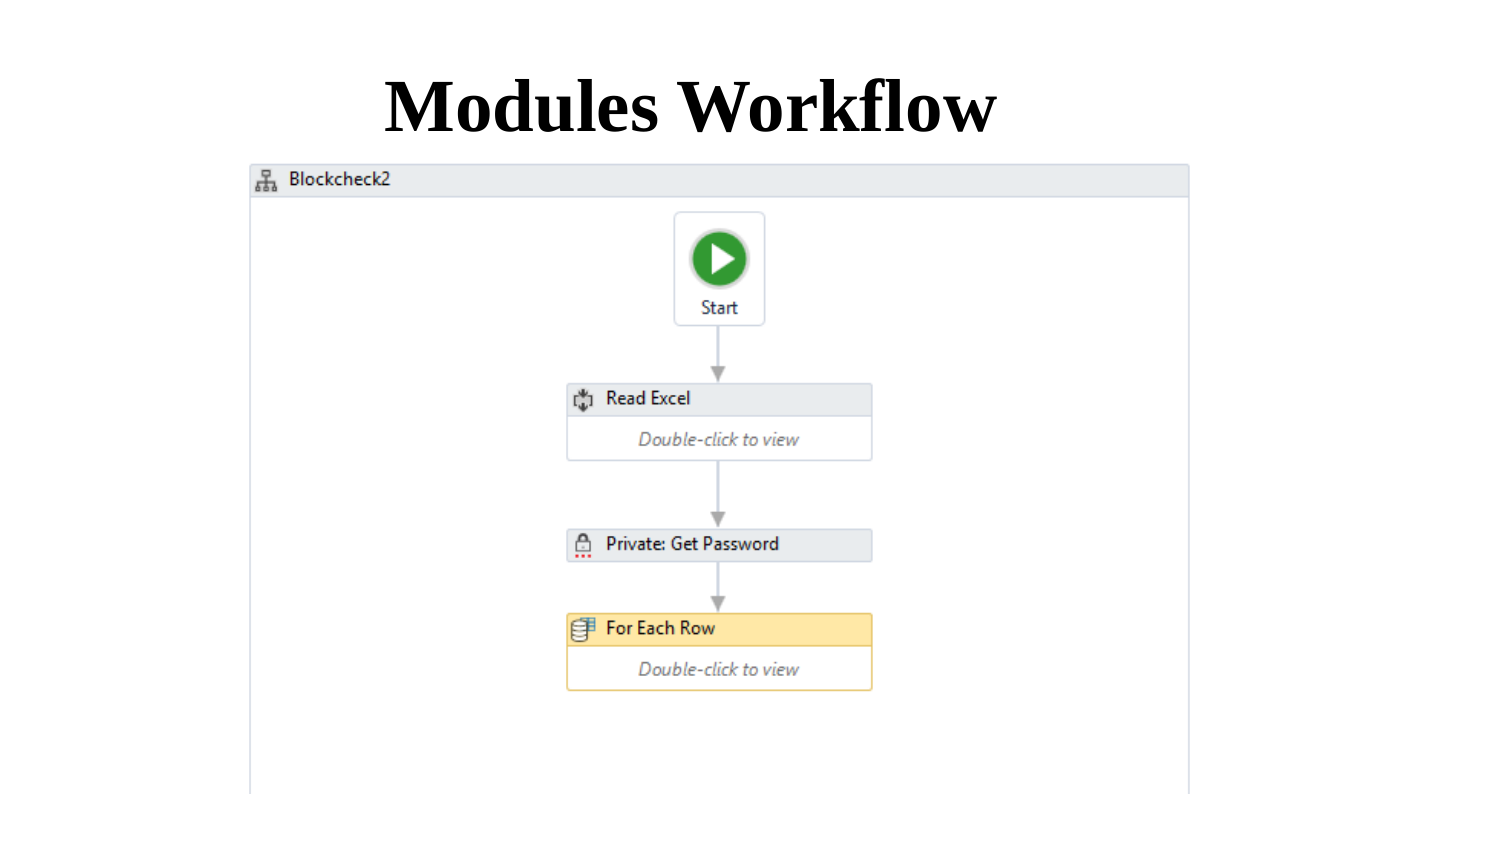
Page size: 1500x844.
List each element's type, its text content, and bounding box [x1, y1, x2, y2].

picture [248, 161, 1194, 794]
title Modules Workflow [135, 13, 1247, 162]
